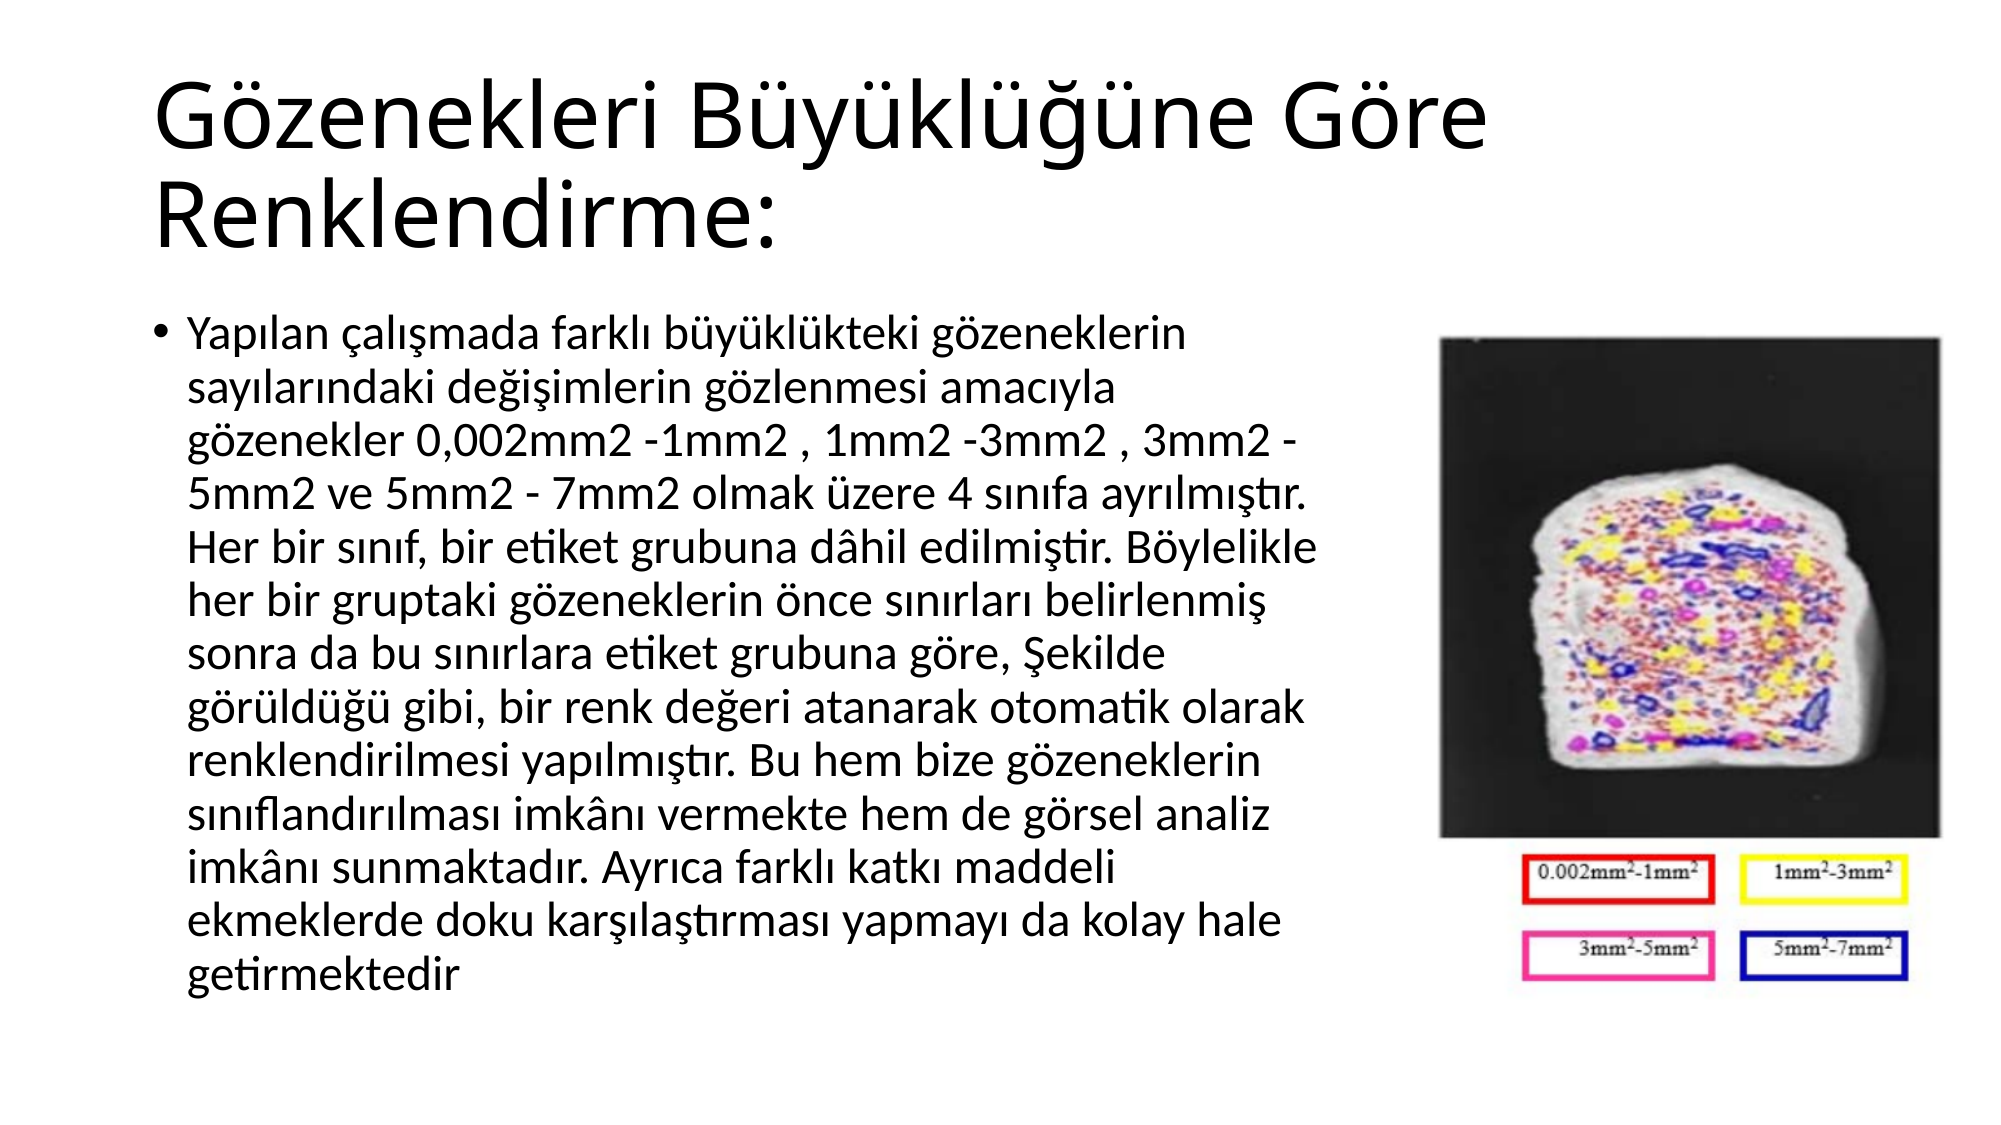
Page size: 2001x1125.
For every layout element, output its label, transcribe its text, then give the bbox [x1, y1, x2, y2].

picture [1401, 314, 1998, 1001]
title Gözenekleri Büyüklüğüne Göre Renklendirme: [137, 59, 1863, 278]
list Yapılan çalışmada farklı büyüklükteki gözeneklerin sayılarındaki değişimlerin gözlenmesi amacıyla gözenekler 0,002mm2 -1mm2 , 1mm2 -3mm2 , 3mm2 -5mm2 ve 5mm2 - 7mm2 olmak üzere 4 sınıfa ayrılmıştır. Her bir sınıf, bir etiket grubuna dâhil edilmiştir. Böylelikle her bir gruptaki gözeneklerin önce sınırları belirlenmiş sonra da bu sınırlara etiket grubuna göre, Şekilde görüldüğü gibi, bir renk değeri atanarak otomatik olarak renklendirilmesi yapılmıştır. Bu hem bize gözeneklerin sınıflandırılması imkânı vermekte hem de görsel analiz imkânı sunmaktadır. Ayrıca farklı katkı maddeli ekmeklerde doku karşılaştırması yapmayı da kolay hale getirmektedir [137, 299, 1361, 1014]
